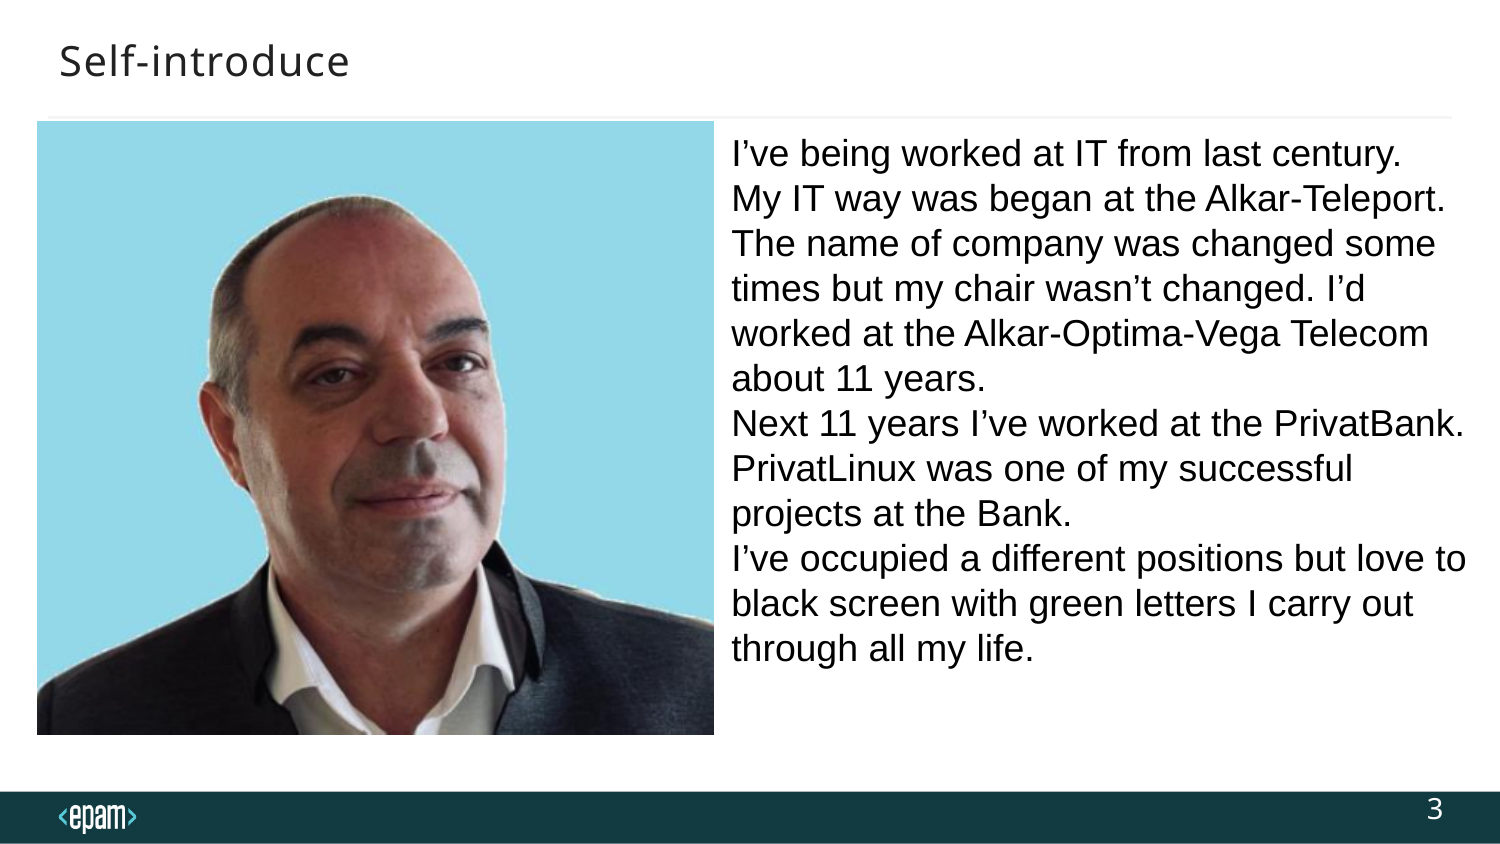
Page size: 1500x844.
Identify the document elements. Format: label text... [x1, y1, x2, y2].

title Self-introduce [57, 32, 1114, 123]
picture [70, 805, 125, 834]
slide_number 3 [1405, 800, 1451, 844]
text_box I’ve being worked at IT from last century. My IT way was began at the Alkar-Teleport. The name of company was changed some times but my chair wasn’t changed. I’d worked at the Alkar-Optima-Vega Telecom about 11 years. Next 11 years I’ve worked at the PrivatBank. PrivatLinux was one of my successful projects at the Bank. I’ve occupied a different positions but love to black screen with green letters I carry out through all my life. [716, 121, 1488, 722]
picture [37, 121, 715, 735]
